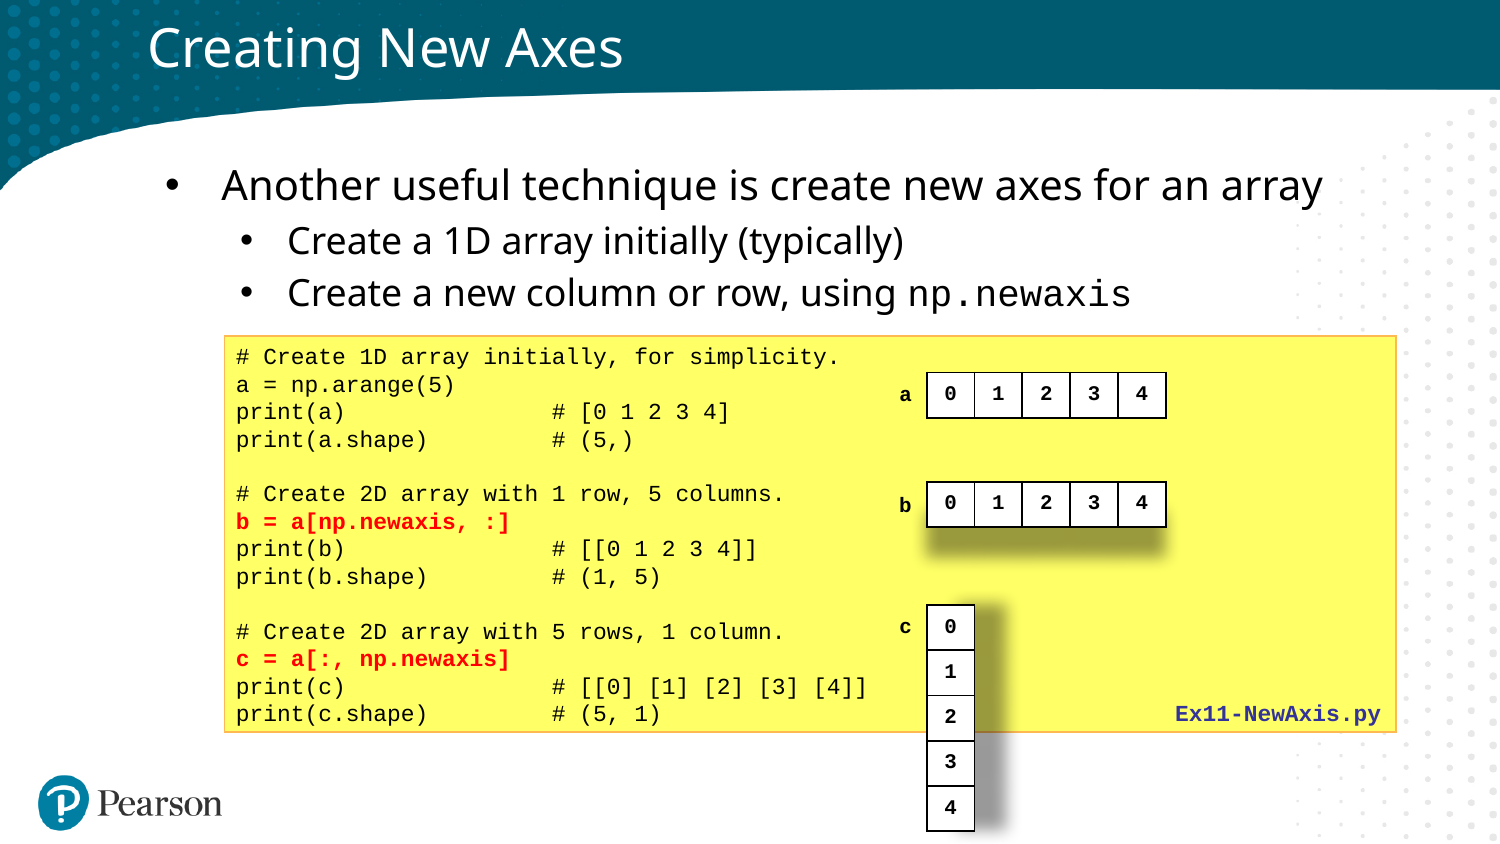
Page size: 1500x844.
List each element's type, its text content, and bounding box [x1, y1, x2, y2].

table_header 3 [1071, 483, 1117, 526]
list Another useful technique is create new axes for an array Create a 1D array initially (typically) Create a new column or row, using np.newaxis [150, 151, 1449, 766]
table_header 2 [1023, 483, 1069, 526]
table_cell 3 [928, 742, 974, 785]
table_cell 1 [928, 651, 974, 695]
table_header 4 [1119, 483, 1165, 526]
table_header 2 [1023, 373, 1069, 417]
title Creating New Axes [132, 6, 1371, 98]
table_header 0 [928, 483, 974, 526]
table_cell 4 [928, 787, 974, 830]
table_header 4 [1119, 373, 1165, 417]
table_header 1 [975, 483, 1021, 526]
text_box b [884, 484, 928, 525]
table_cell 2 [928, 696, 974, 740]
text_box a [884, 373, 927, 413]
text_box # Create 1D array initially, for simplicity. a = np.arange(5) print(a) # [0 1 2 3 4] print(a.shape) # (5,) # Create 2D array with 1 row, 5 columns. b = a[np.newaxis, :] print(b) # [[0 1 2 3 4]] print(b.shape) # (1, 5) # Create 2D array with 5 rows, 1 column. c = a[:, np.newaxis] print(c) # [[0] [1] [2] [3] [4]] print(c.shape) # (5, 1) [224, 336, 1397, 732]
table_header 0 [928, 606, 974, 649]
table_header 1 [975, 373, 1021, 417]
text_box c [884, 605, 927, 646]
picture [0, 90, 1500, 844]
text_box Ex11-NewAxis.py [1018, 690, 1396, 734]
table_header 3 [1071, 373, 1117, 417]
table_header 0 [928, 373, 974, 417]
